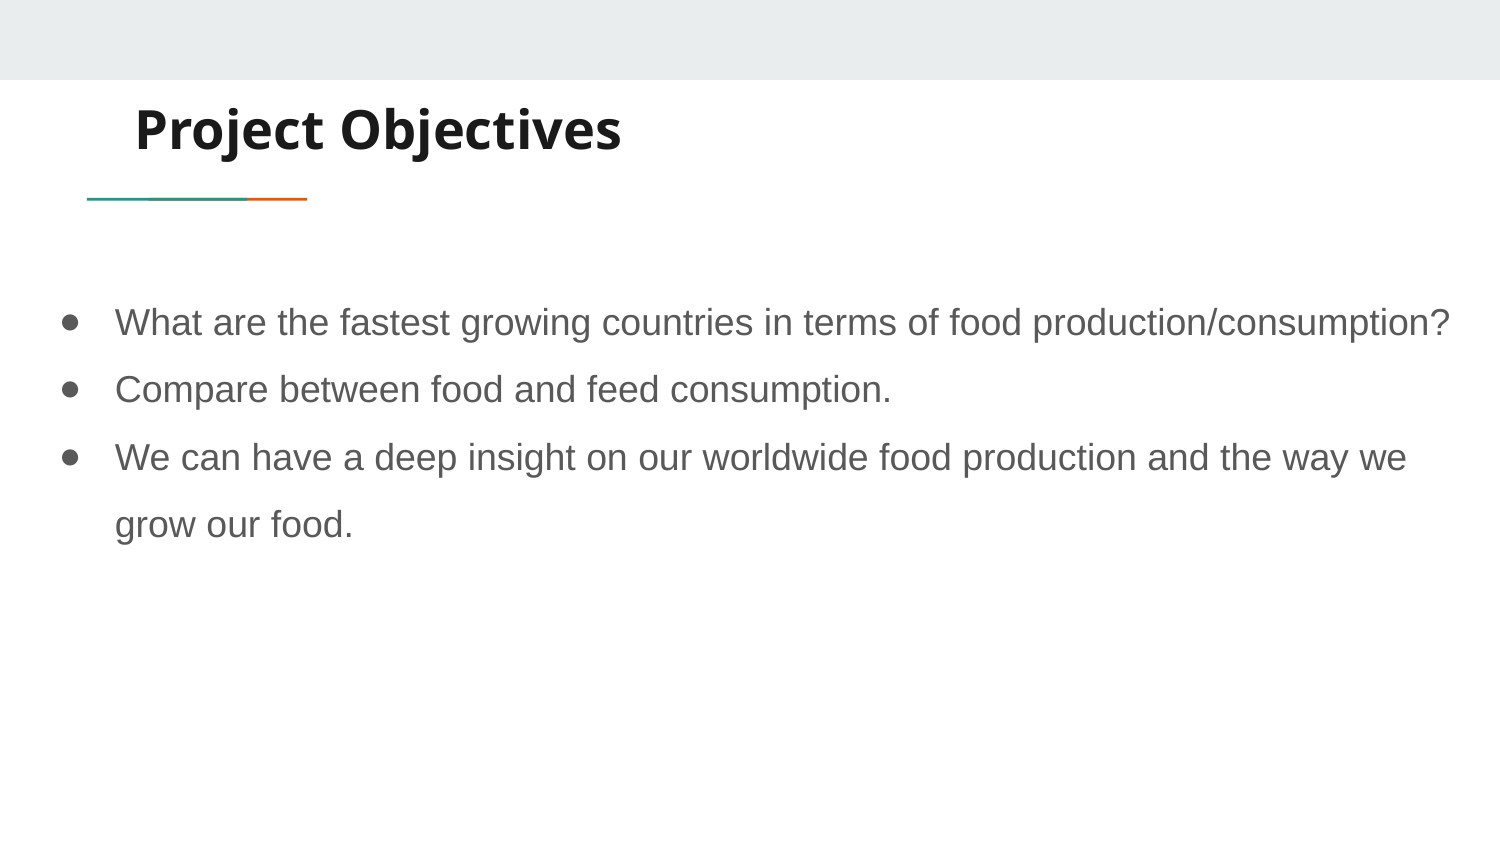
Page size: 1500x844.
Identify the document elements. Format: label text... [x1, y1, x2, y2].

title Project Objectives [119, 80, 1381, 169]
list What are the fastest growing countries in terms of food production/consumption? Compare between food and feed consumption. We can have a deep insight on our worldwide food production and the way we grow our food. [25, 215, 1483, 781]
